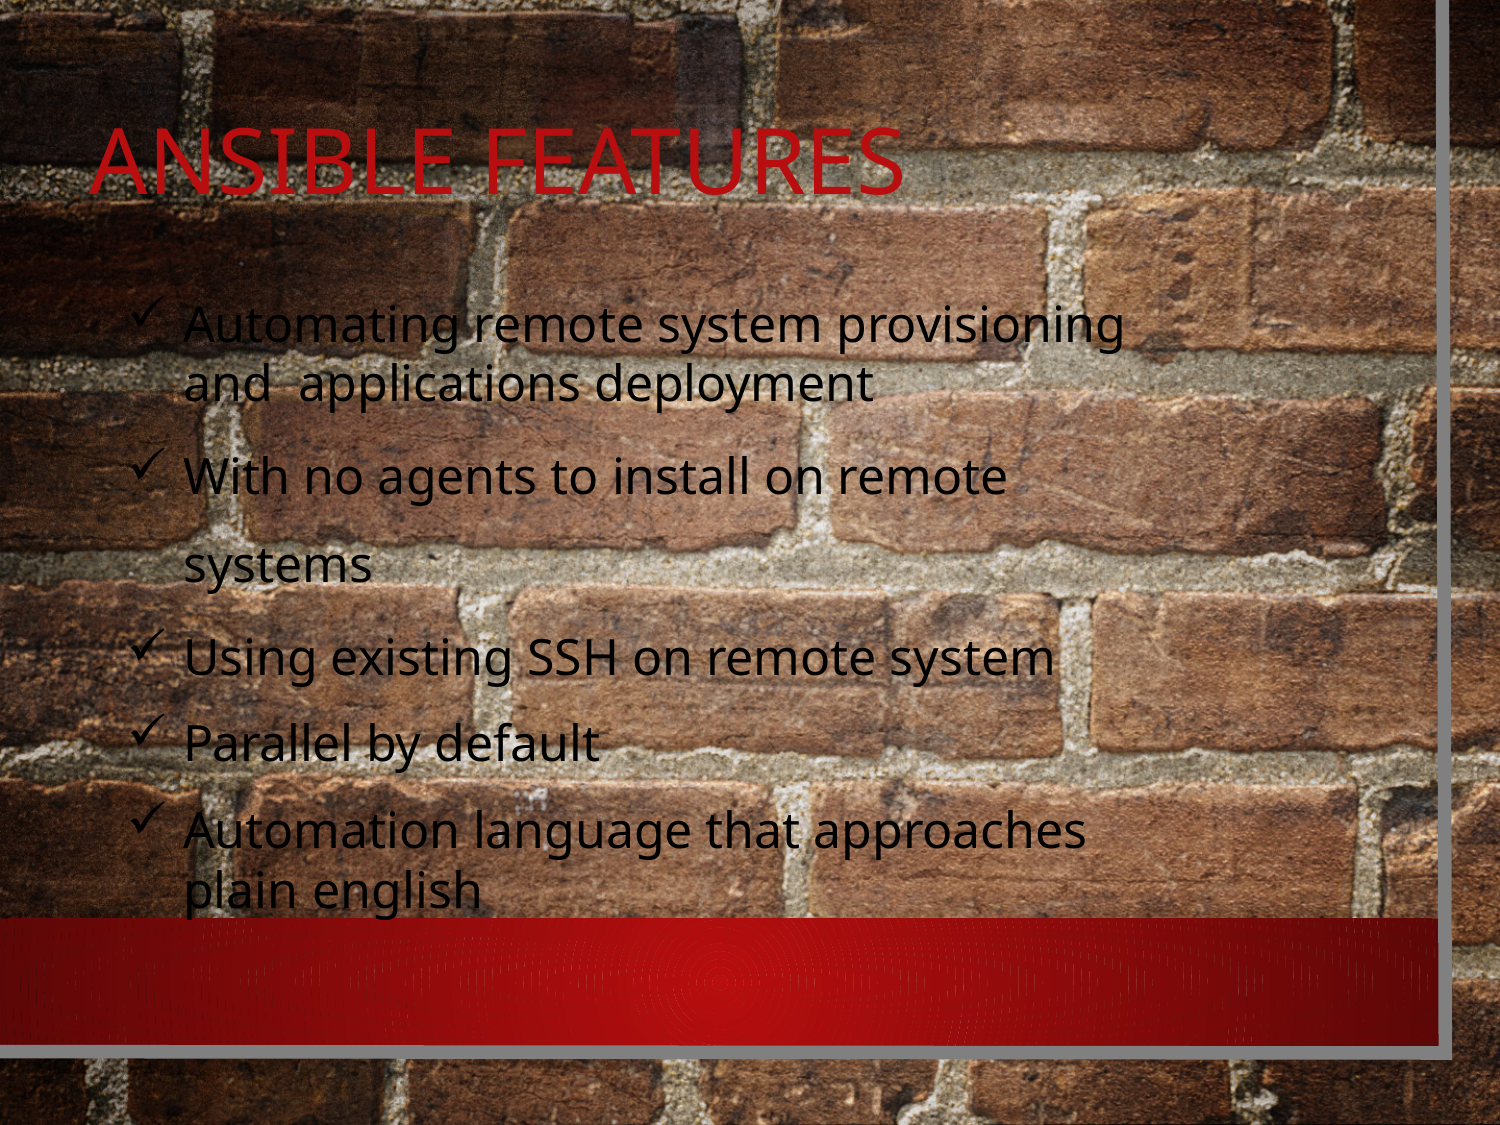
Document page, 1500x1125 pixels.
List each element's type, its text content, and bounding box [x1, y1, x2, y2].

title Ansible features [87, 61, 970, 252]
picture [0, 0, 1500, 1125]
text_box Automating remote system provisioning and applications deployment With no agents to install on remote systems Using existing SSH on remote system Parallel by default Automation language that approaches plain english [124, 288, 1375, 919]
picture [0, 0, 1438, 918]
